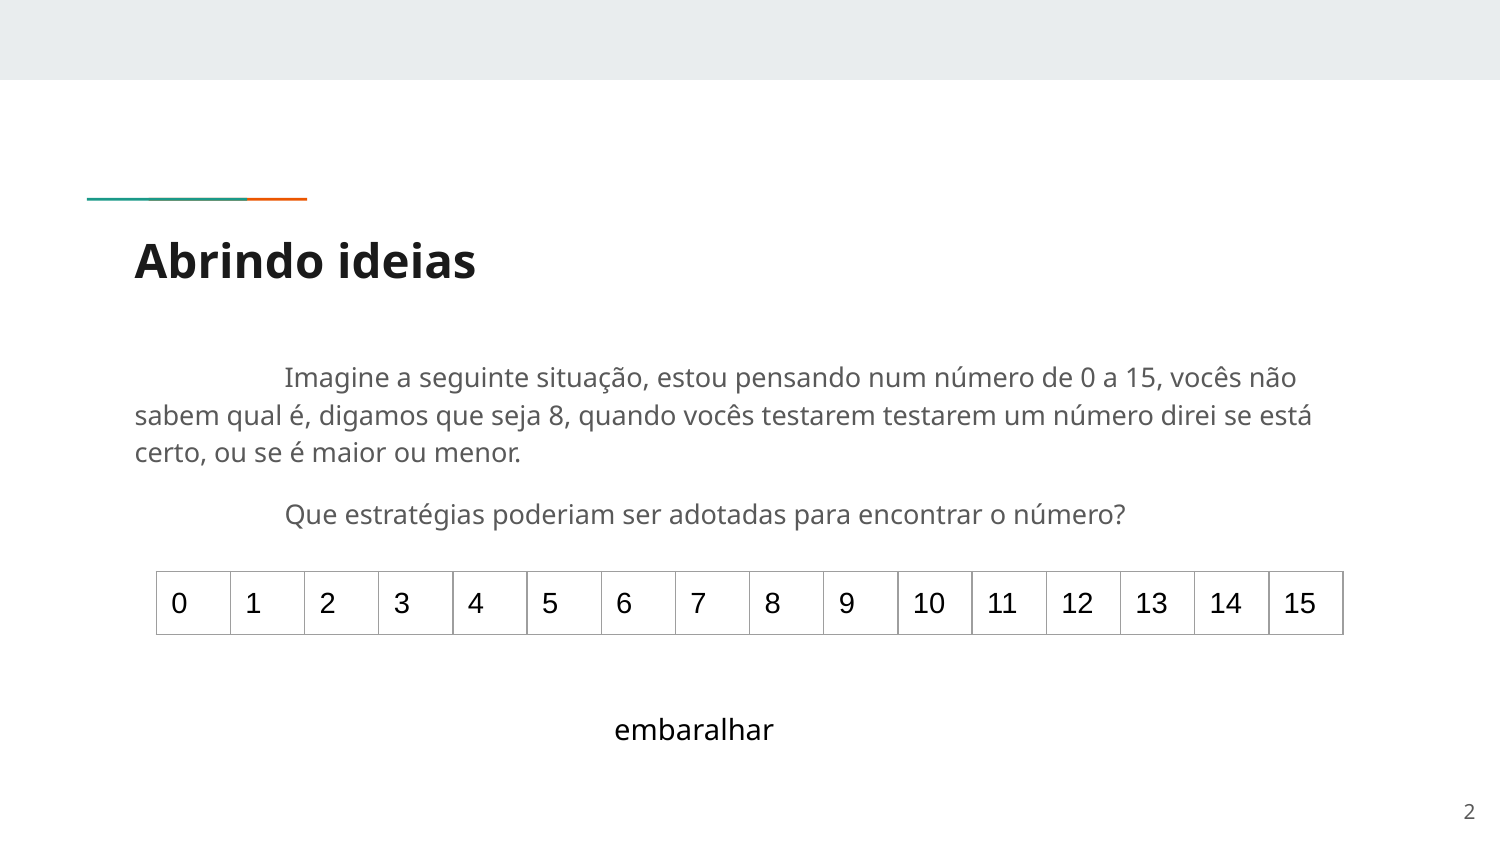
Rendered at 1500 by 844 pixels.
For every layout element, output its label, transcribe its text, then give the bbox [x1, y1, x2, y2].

table_header 5 [528, 572, 601, 634]
table_header 1 [231, 572, 304, 634]
table_header 4 [454, 572, 526, 634]
title Abrindo ideias [119, 216, 1381, 305]
table_header 14 [1195, 572, 1268, 634]
slide_number ‹#› [1400, 779, 1491, 844]
table_header 2 [305, 572, 378, 634]
table_header 7 [676, 572, 749, 634]
table_header 6 [602, 572, 675, 634]
table_header 3 [379, 572, 452, 634]
text_box embaralhar [599, 695, 796, 761]
table_header 9 [824, 572, 897, 634]
table_header 13 [1121, 572, 1194, 634]
table_header 0 [157, 572, 230, 634]
table_header 10 [899, 572, 971, 634]
table_header 12 [1047, 572, 1120, 634]
table_header 8 [750, 572, 823, 634]
table_header 11 [973, 572, 1046, 634]
table_header 15 [1270, 572, 1342, 634]
list Imagine a seguinte situação, estou pensando num número de 0 a 15, vocês não sabem qual é, digamos que seja 8, quando vocês testarem testarem um número direi se está certo, ou se é maior ou menor. Que estratégias poderiam ser adotadas para encontrar o número? [119, 341, 1381, 712]
